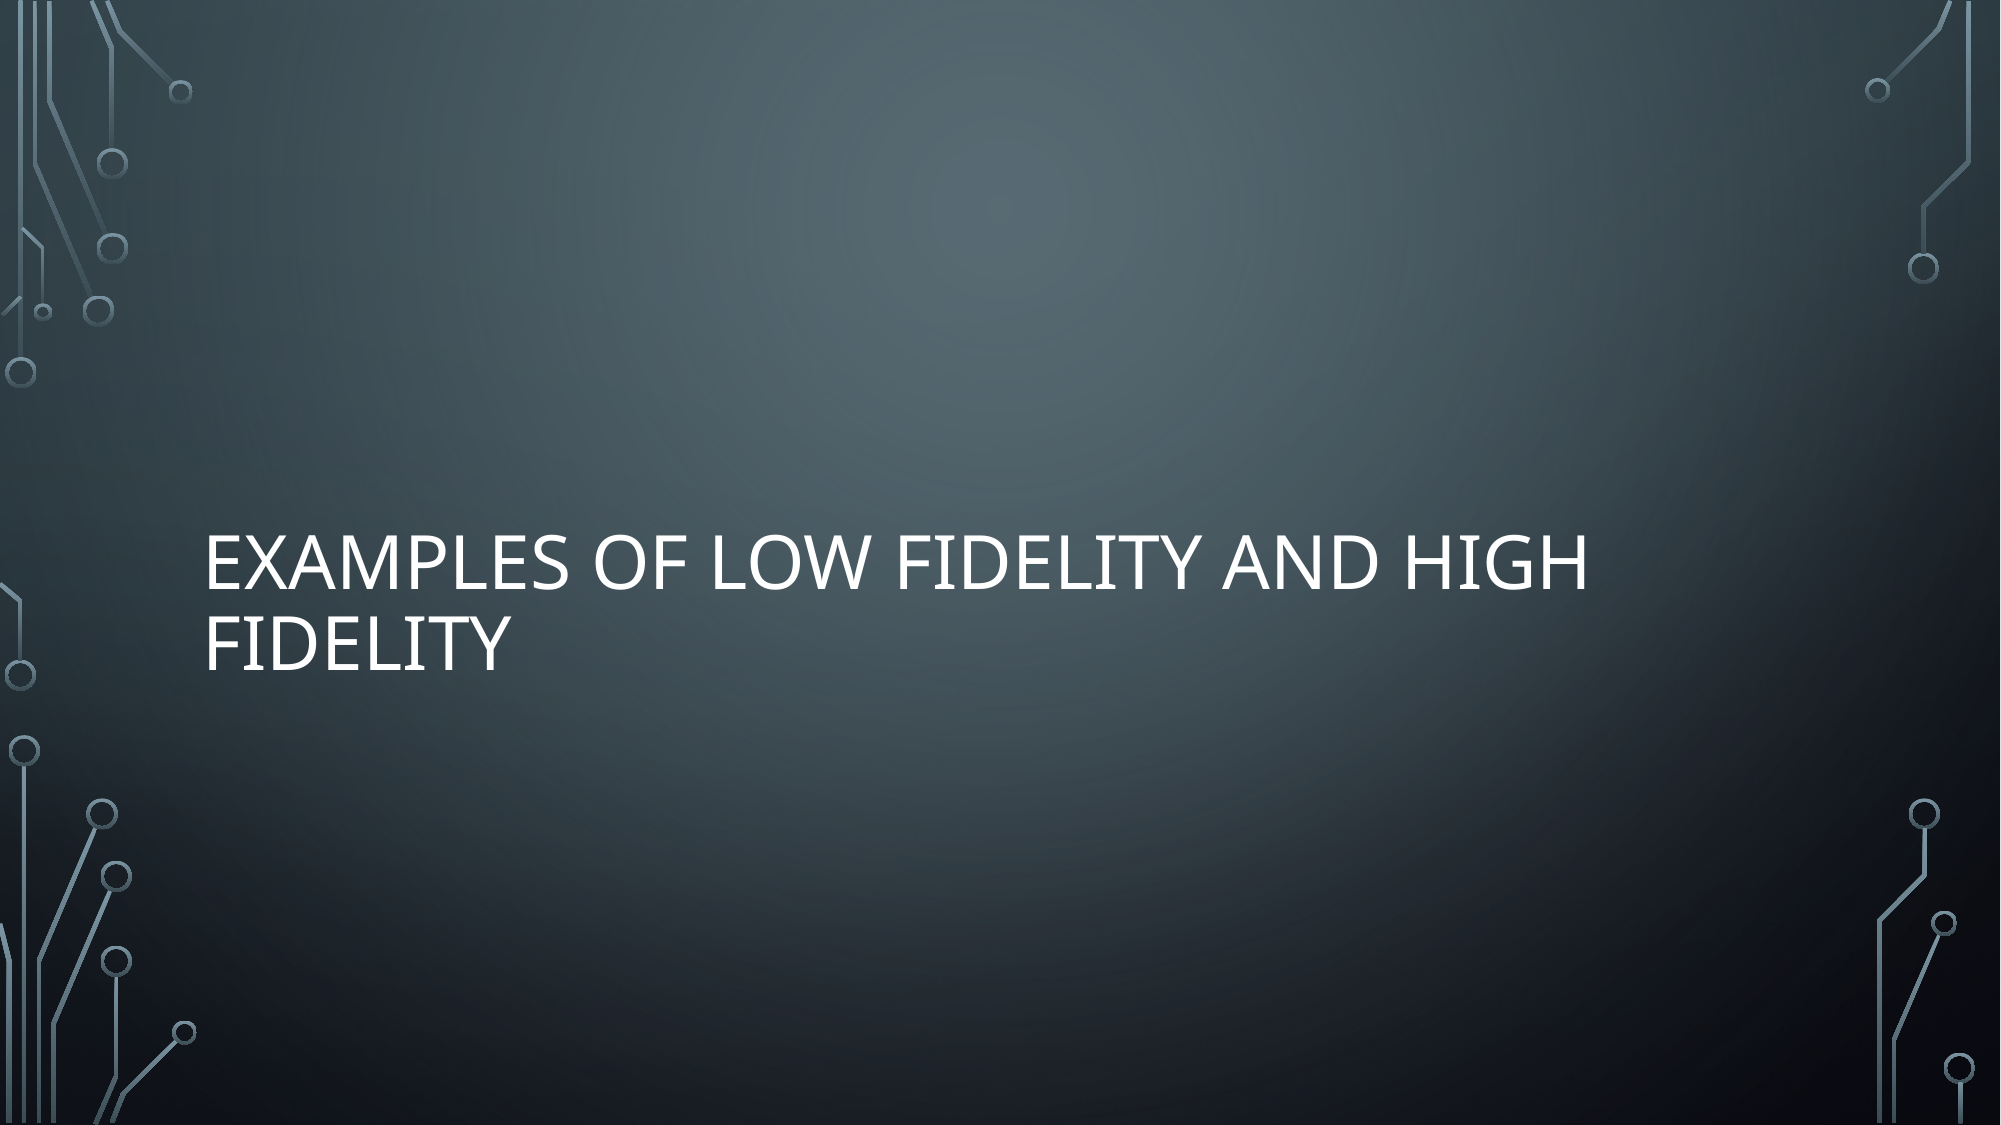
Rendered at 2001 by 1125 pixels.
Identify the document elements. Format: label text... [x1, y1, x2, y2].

title Examples of Low fidelity and High fidelity [187, 484, 1813, 727]
